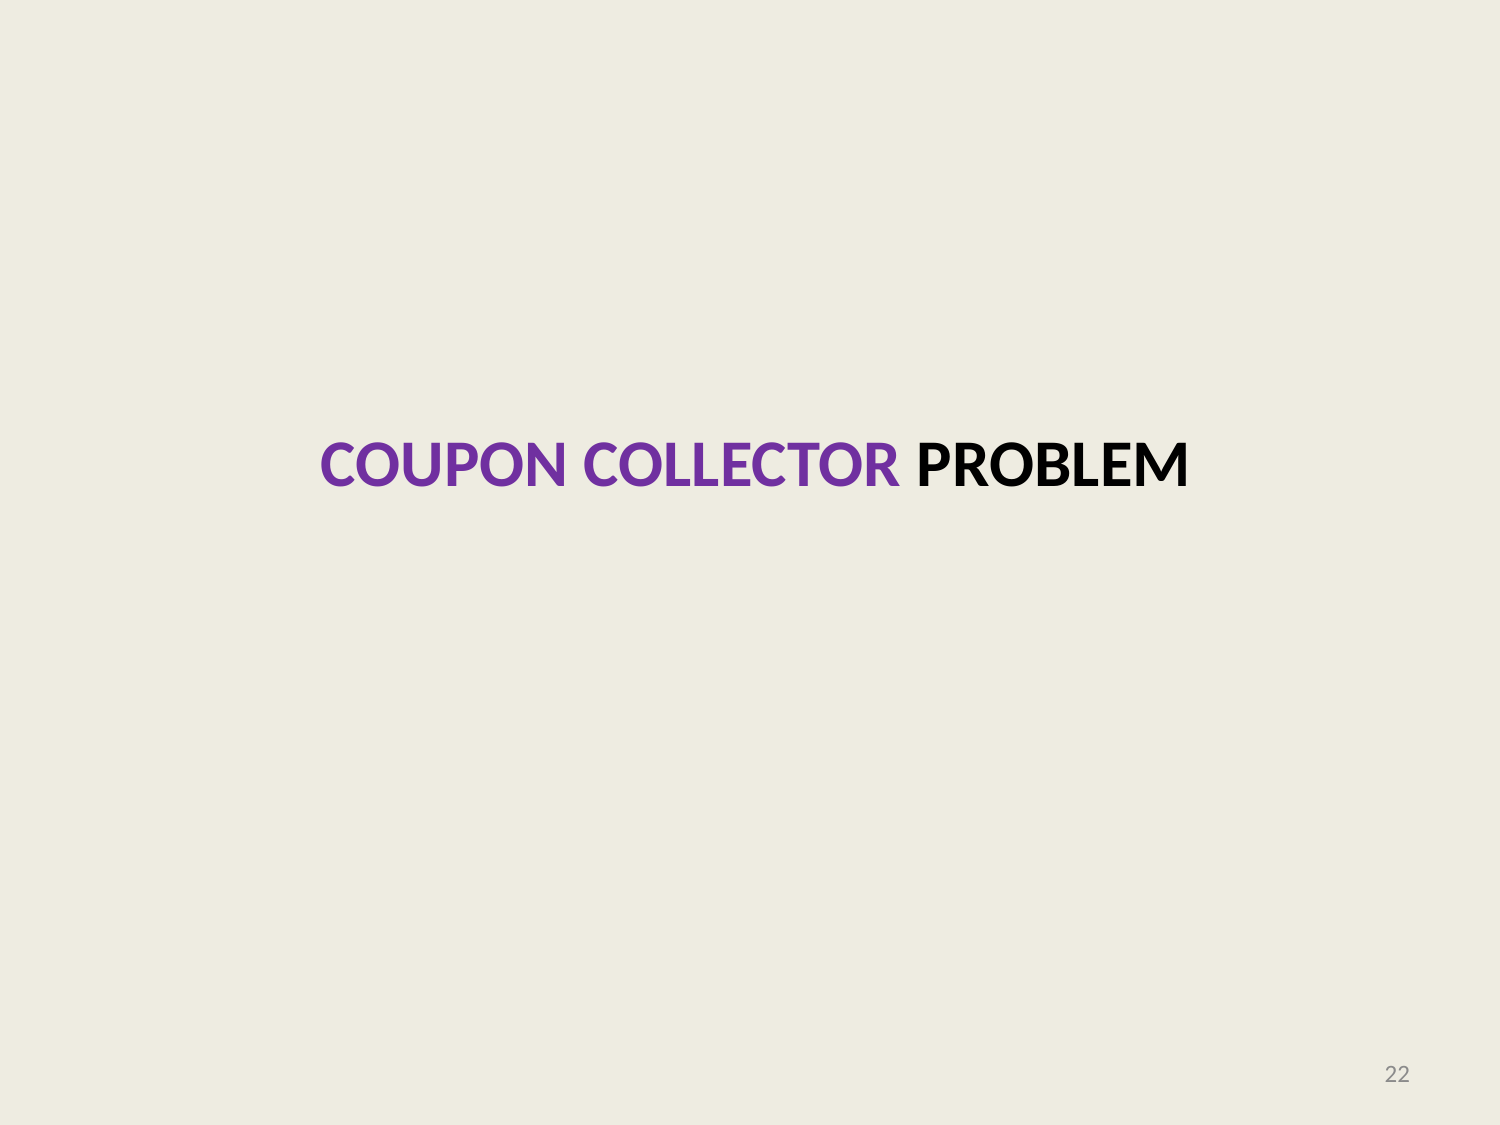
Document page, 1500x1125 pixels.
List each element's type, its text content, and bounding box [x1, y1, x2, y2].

title coupon Collector Problem [118, 412, 1394, 636]
slide_number 22 [1074, 1042, 1425, 1103]
